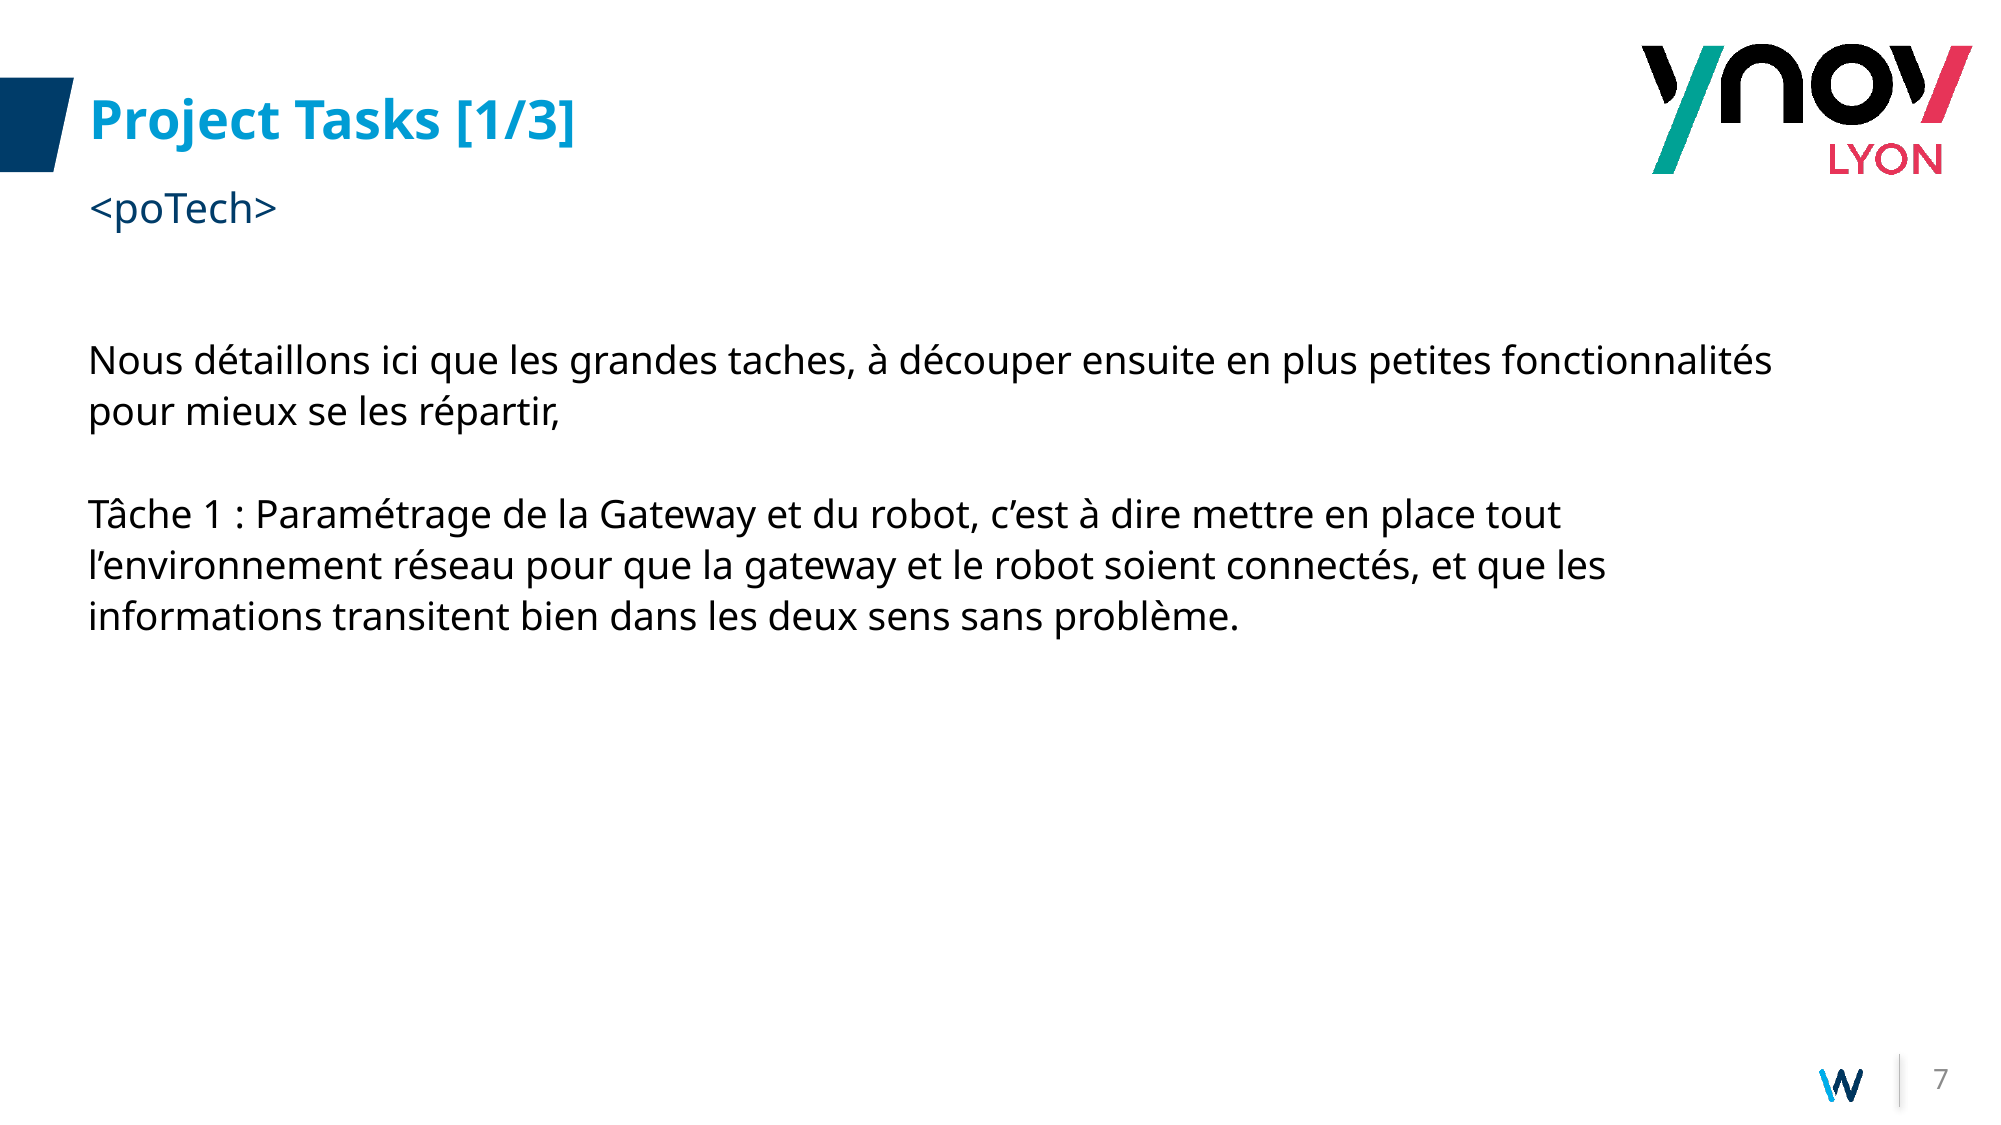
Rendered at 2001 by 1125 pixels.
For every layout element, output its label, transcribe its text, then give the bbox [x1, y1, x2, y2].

picture [1819, 1077, 1828, 1102]
picture [1630, 20, 1983, 197]
list <poTech> [75, 176, 1858, 317]
title Project Tasks [1/3] [75, 77, 1858, 176]
list Nous détaillons ici que les grandes taches, à découper ensuite en plus petites fonctionnalités pour mieux se les répartir, Tâche 1 : Paramétrage de la Gateway et du robot, c’est à dire mettre en place tout l’environnement réseau pour que la gateway et le robot soient connectés, et que les informations transitent bien dans les deux sens sans problème. [73, 316, 1857, 1010]
picture [1825, 1069, 1863, 1102]
